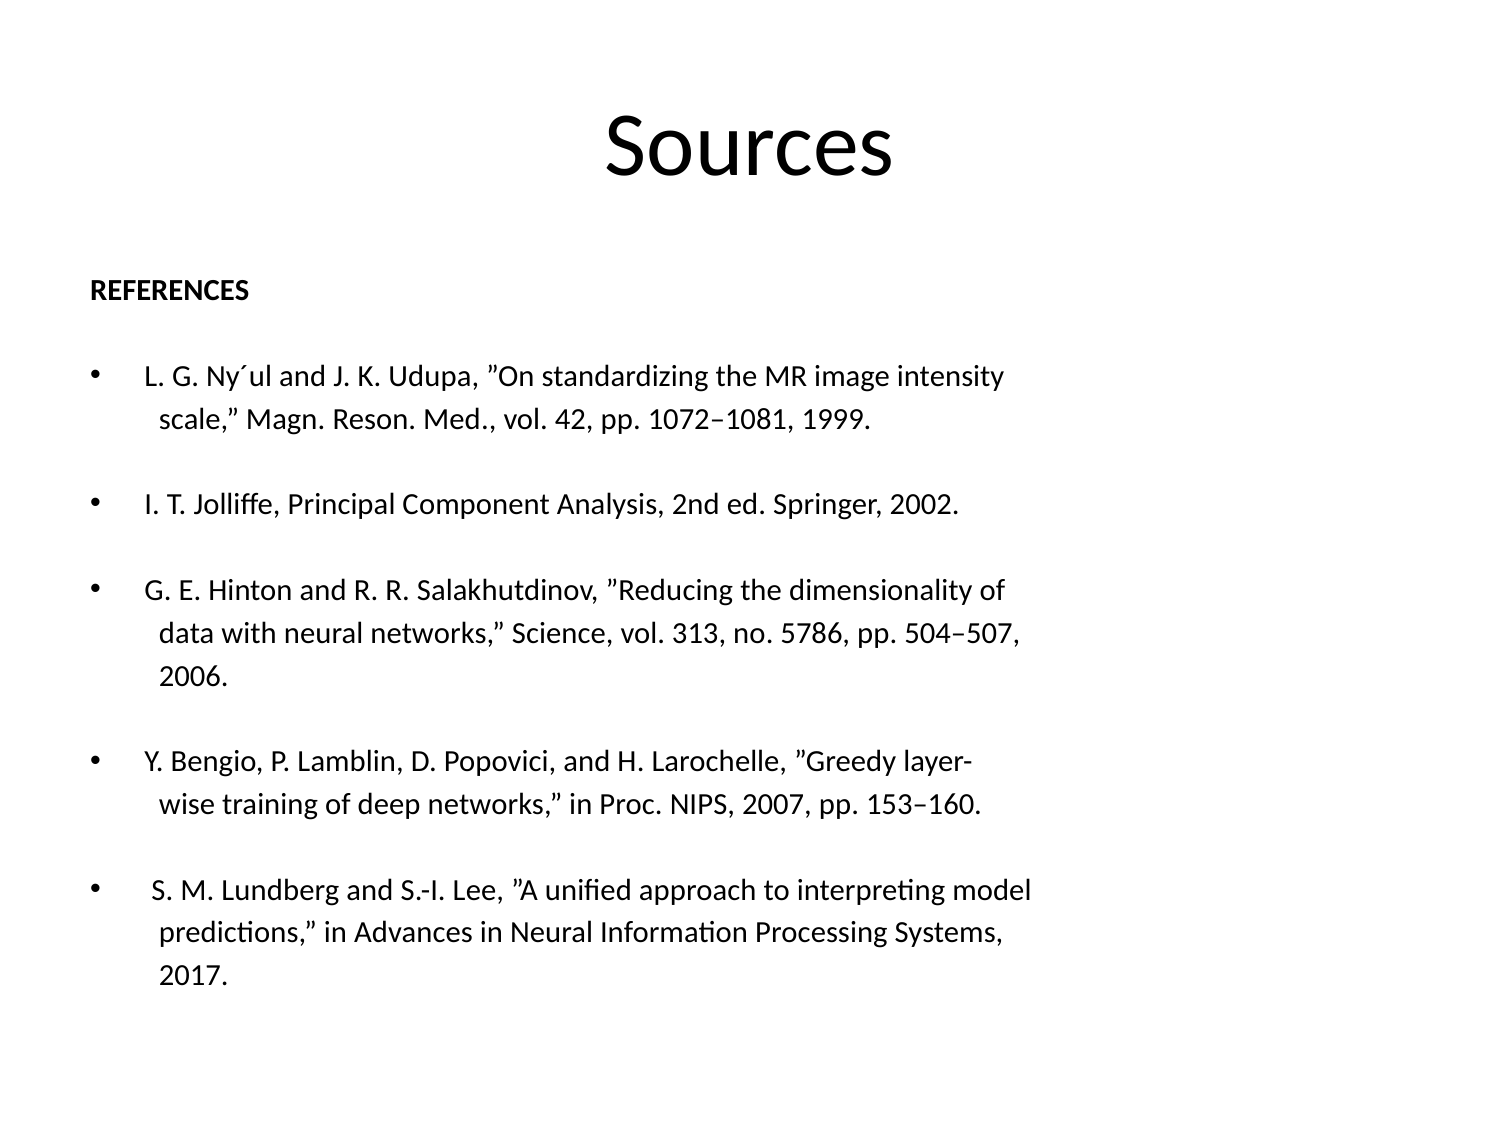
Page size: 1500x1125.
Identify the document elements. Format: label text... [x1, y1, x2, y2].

list REFERENCES L. G. Ny´ul and J. K. Udupa, ”On standardizing the MR image intensity scale,” Magn. Reson. Med., vol. 42, pp. 1072–1081, 1999. I. T. Jolliffe, Principal Component Analysis, 2nd ed. Springer, 2002. G. E. Hinton and R. R. Salakhutdinov, ”Reducing the dimensionality of data with neural networks,” Science, vol. 313, no. 5786, pp. 504–507, 2006. Y. Bengio, P. Lamblin, D. Popovici, and H. Larochelle, ”Greedy layer- wise training of deep networks,” in Proc. NIPS, 2007, pp. 153–160. S. M. Lundberg and S.-I. Lee, ”A unified approach to interpreting model predictions,” in Advances in Neural Information Processing Systems, 2017. [75, 262, 1425, 1005]
title Sources [75, 45, 1425, 233]
